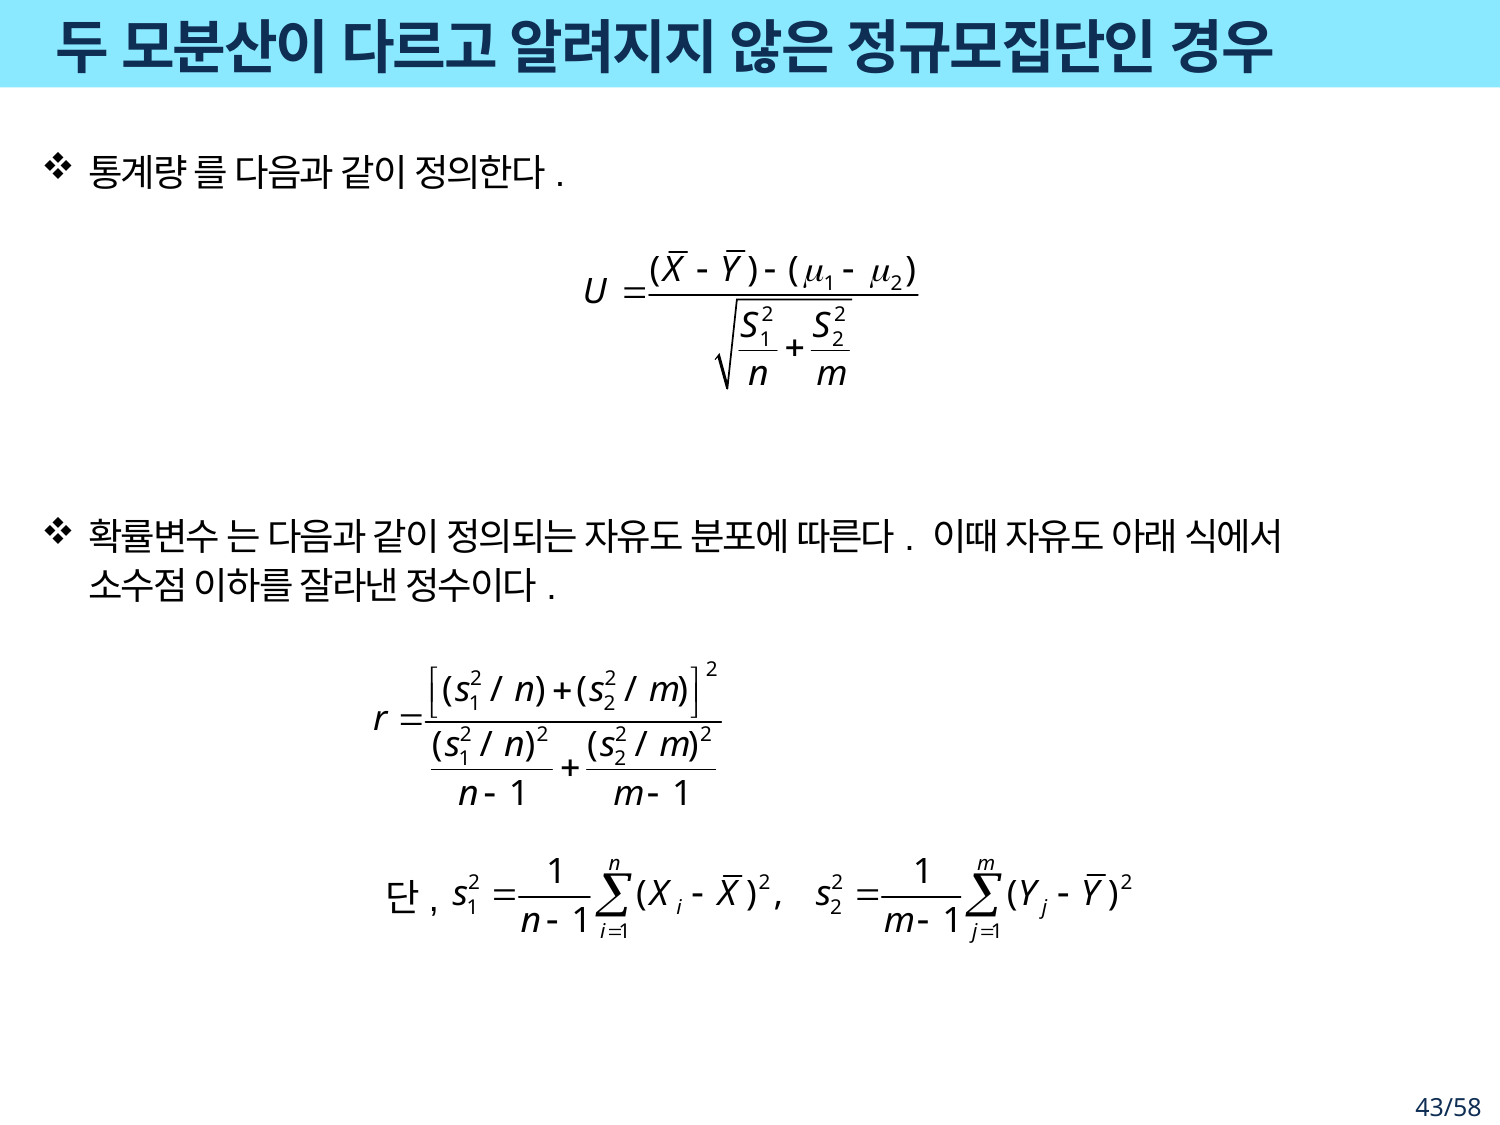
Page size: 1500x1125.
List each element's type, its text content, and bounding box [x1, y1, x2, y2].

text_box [367, 654, 1140, 953]
title 두 모분산이 다르고 알려지지 않은 정규모집단인 경우 [40, 5, 1476, 84]
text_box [579, 241, 926, 398]
